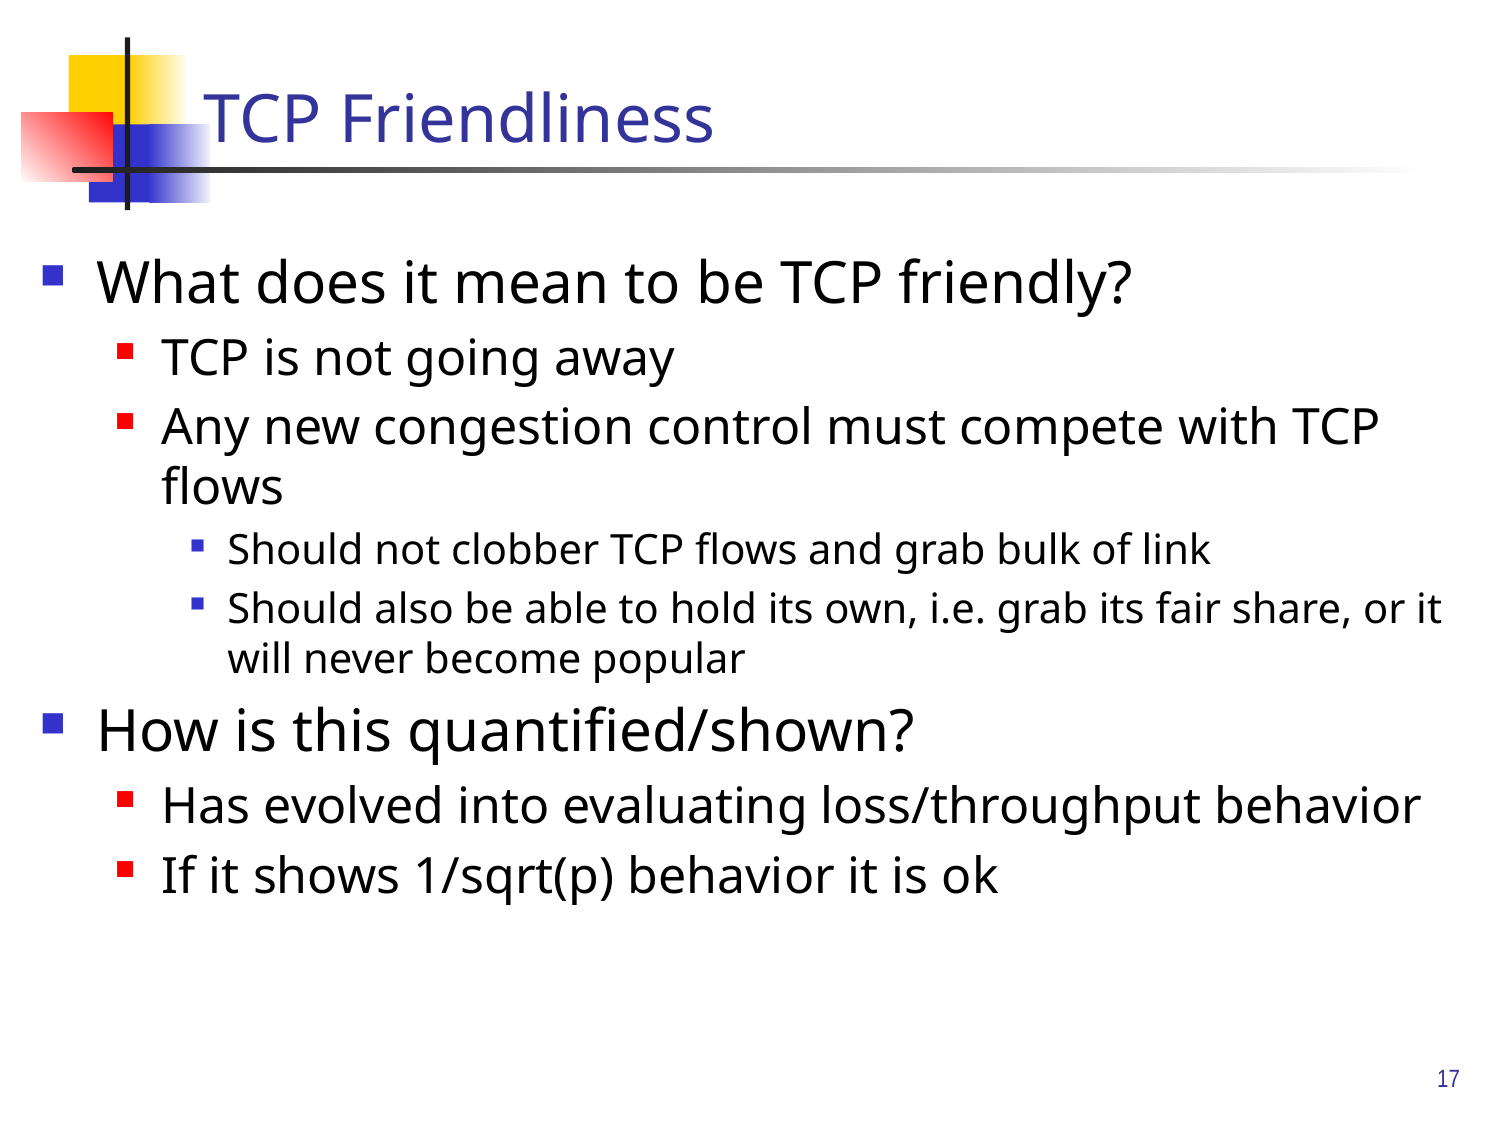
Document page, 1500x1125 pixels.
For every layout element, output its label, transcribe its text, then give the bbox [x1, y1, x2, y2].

slide_number 17 [1162, 1024, 1476, 1101]
title TCP Friendliness [188, 47, 1468, 164]
list What does it mean to be TCP friendly? TCP is not going away Any new congestion control must compete with TCP flows Should not clobber TCP flows and grab bulk of link Should also be able to hold its own, i.e. grab its fair share, or it will never become popular How is this quantified/shown? Has evolved into evaluating loss/throughput behavior If it shows 1/sqrt(p) behavior it is ok [24, 237, 1469, 988]
